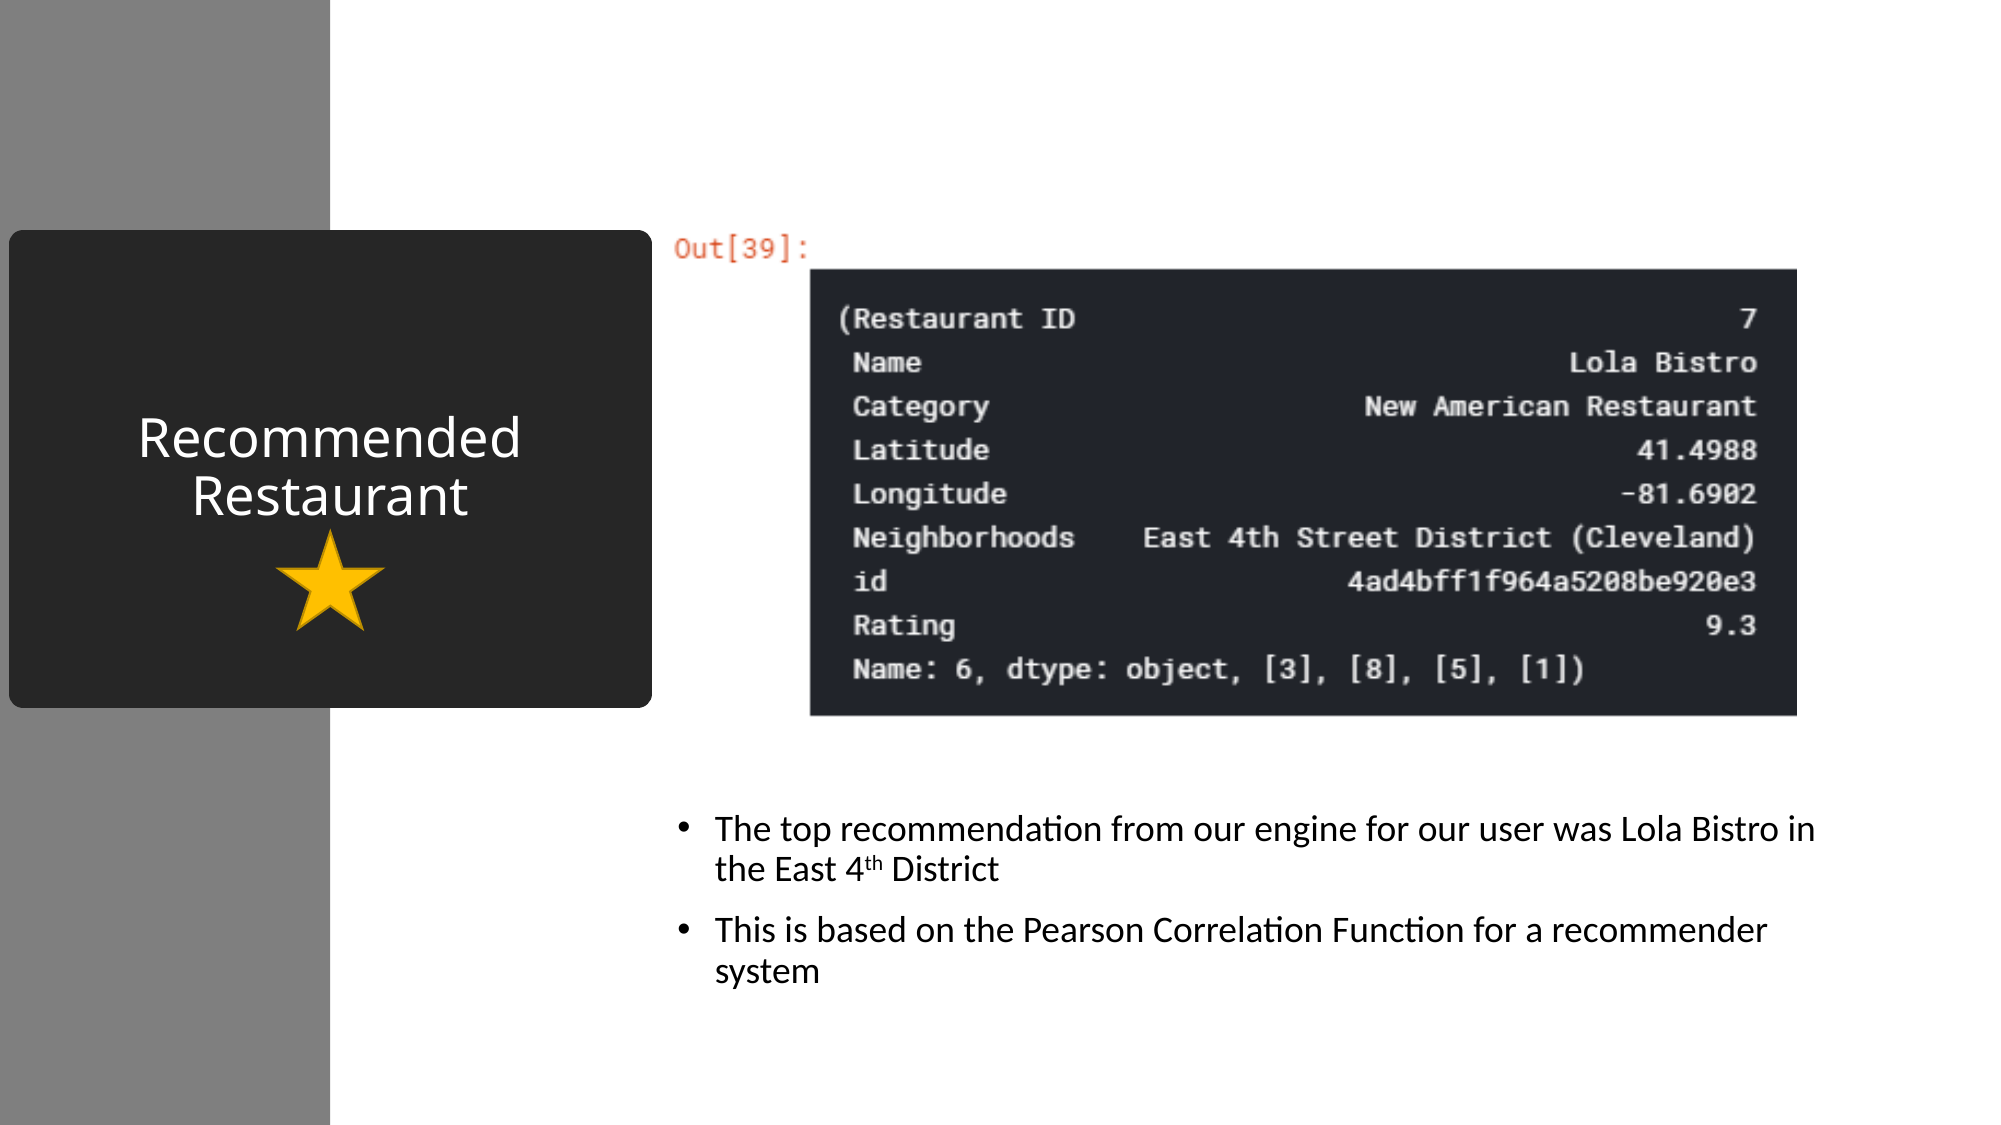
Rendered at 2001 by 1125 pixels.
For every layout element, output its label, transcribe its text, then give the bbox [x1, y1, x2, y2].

list The top recommendation from our engine for our user was Lola Bistro in the East 4th District This is based on the Pearson Correlation Function for a recommender system [662, 801, 1842, 1014]
text_box [275, 528, 386, 632]
title Recommended Restaurant [23, 243, 638, 694]
picture [662, 215, 1797, 723]
text_box [0, 0, 331, 1125]
